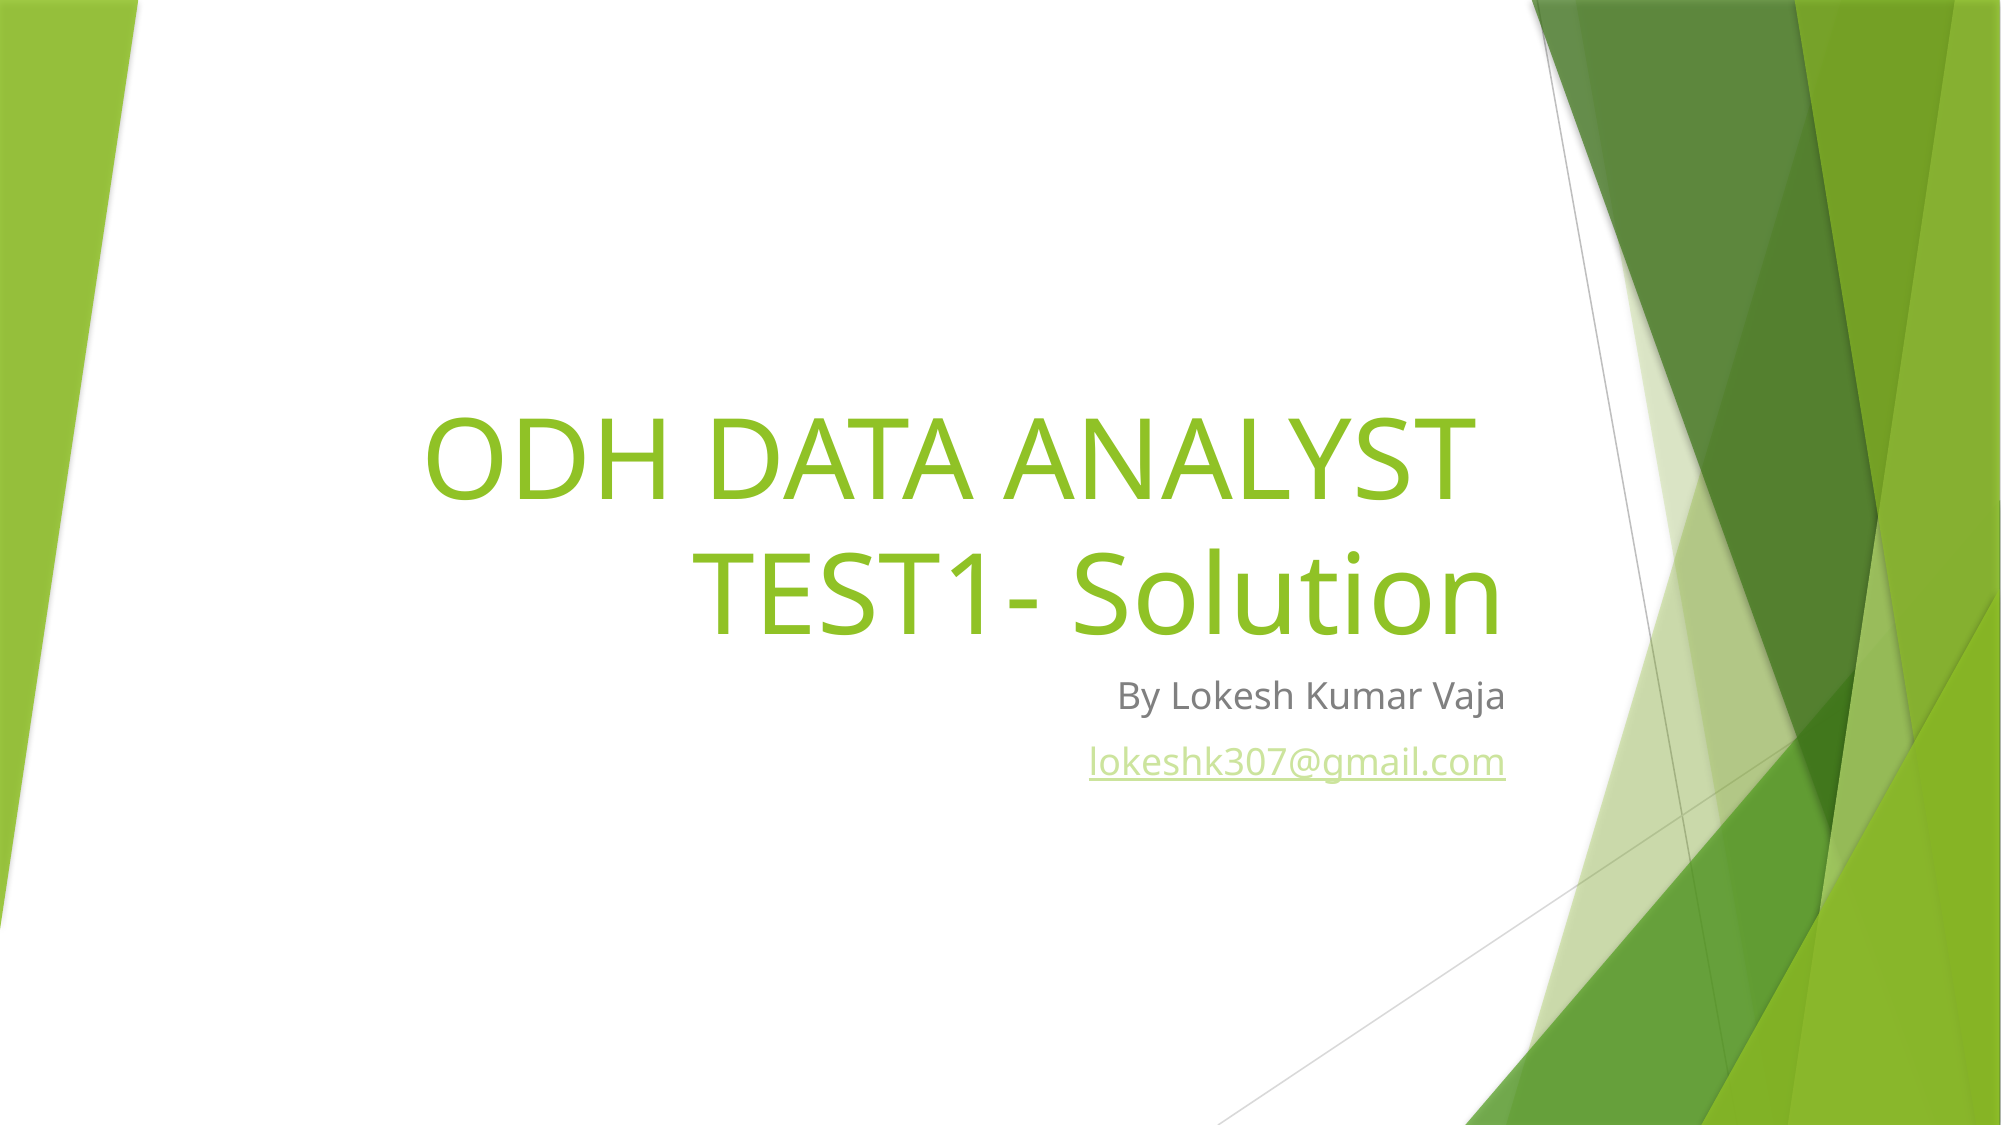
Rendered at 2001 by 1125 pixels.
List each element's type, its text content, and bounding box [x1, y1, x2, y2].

title ODH DATA ANALYST TEST1- Solution [247, 394, 1522, 664]
subtitle By Lokesh Kumar Vaja lokeshk307@gmail.com [247, 664, 1522, 845]
